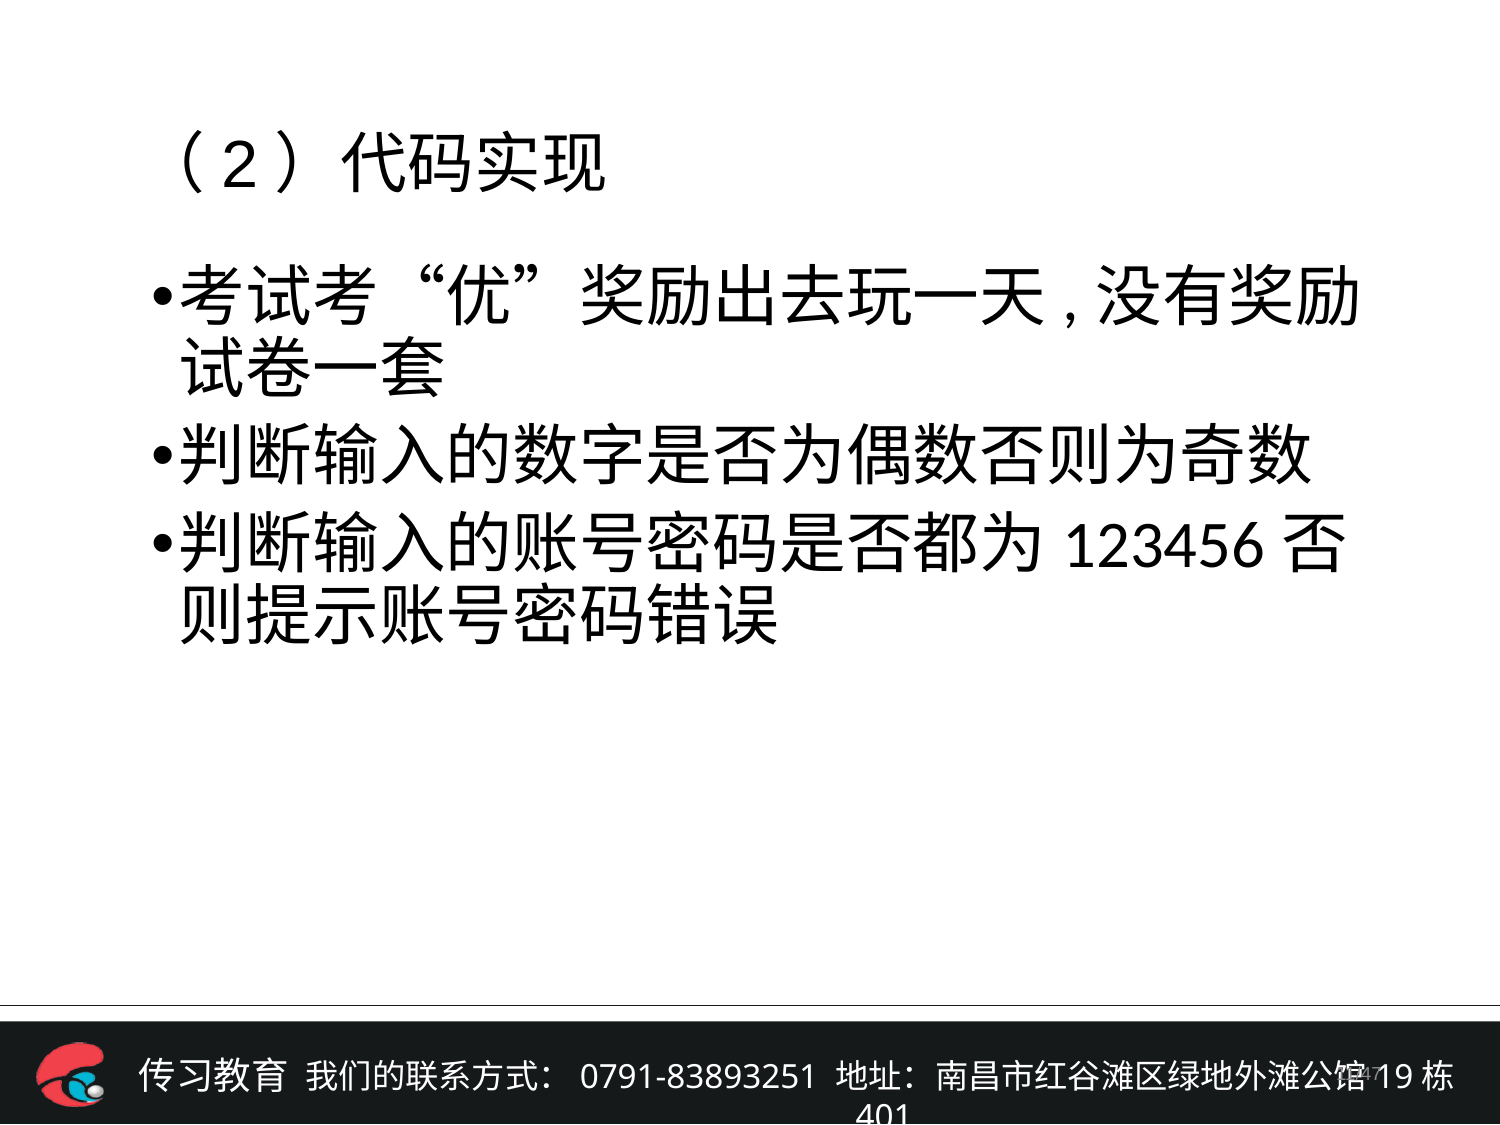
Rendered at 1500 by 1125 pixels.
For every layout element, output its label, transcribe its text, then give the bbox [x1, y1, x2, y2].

slide_number /47 [1059, 1042, 1397, 1103]
picture [36, 1042, 104, 1107]
list 考试考“优”奖励出去玩一天,没有奖励试卷一套 判断输入的数字是否为偶数否则为奇数 判断输入的账号密码是否都为123456否则提示账号密码错误 [135, 255, 1426, 860]
text_box （2）代码实现 [123, 113, 794, 209]
